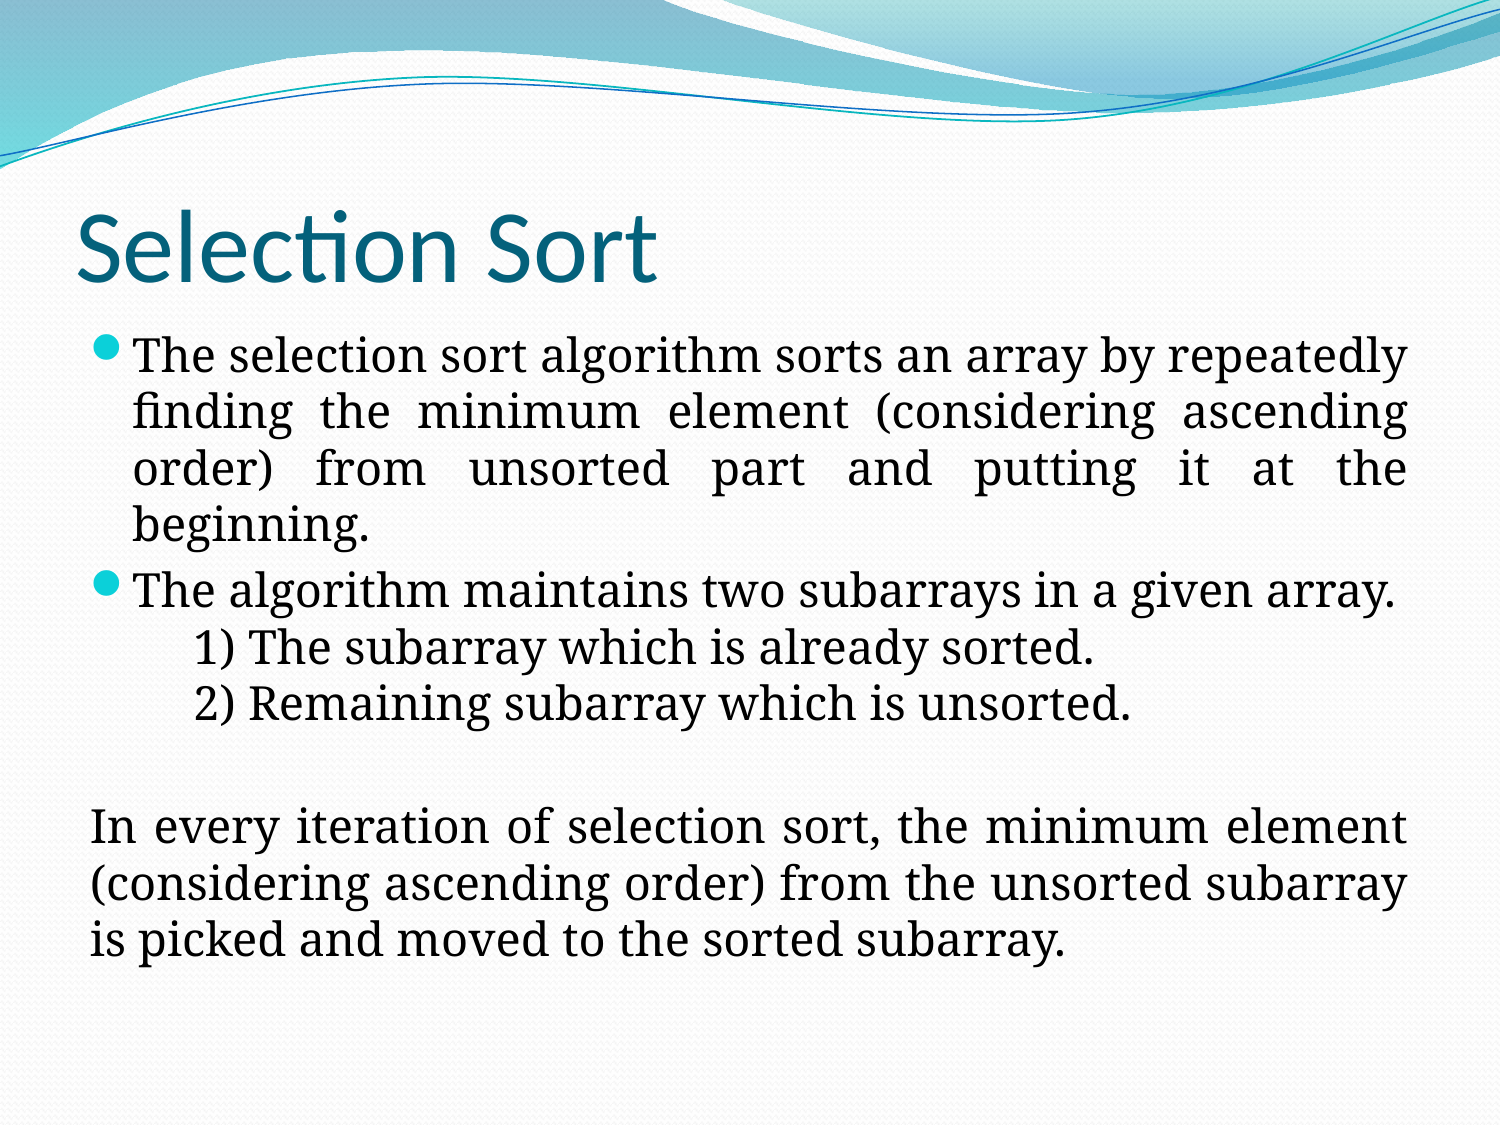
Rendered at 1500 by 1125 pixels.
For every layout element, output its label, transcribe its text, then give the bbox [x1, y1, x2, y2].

list The selection sort algorithm sorts an array by repeatedly finding the minimum element (considering ascending order) from unsorted part and putting it at the beginning. The algorithm maintains two subarrays in a given array. 1) The subarray which is already sorted. 2) Remaining subarray which is unsorted. In every iteration of selection sort, the minimum element (considering ascending order) from the unsorted subarray is picked and moved to the sorted subarray. [75, 317, 1425, 1038]
title Selection Sort [75, 115, 1425, 303]
